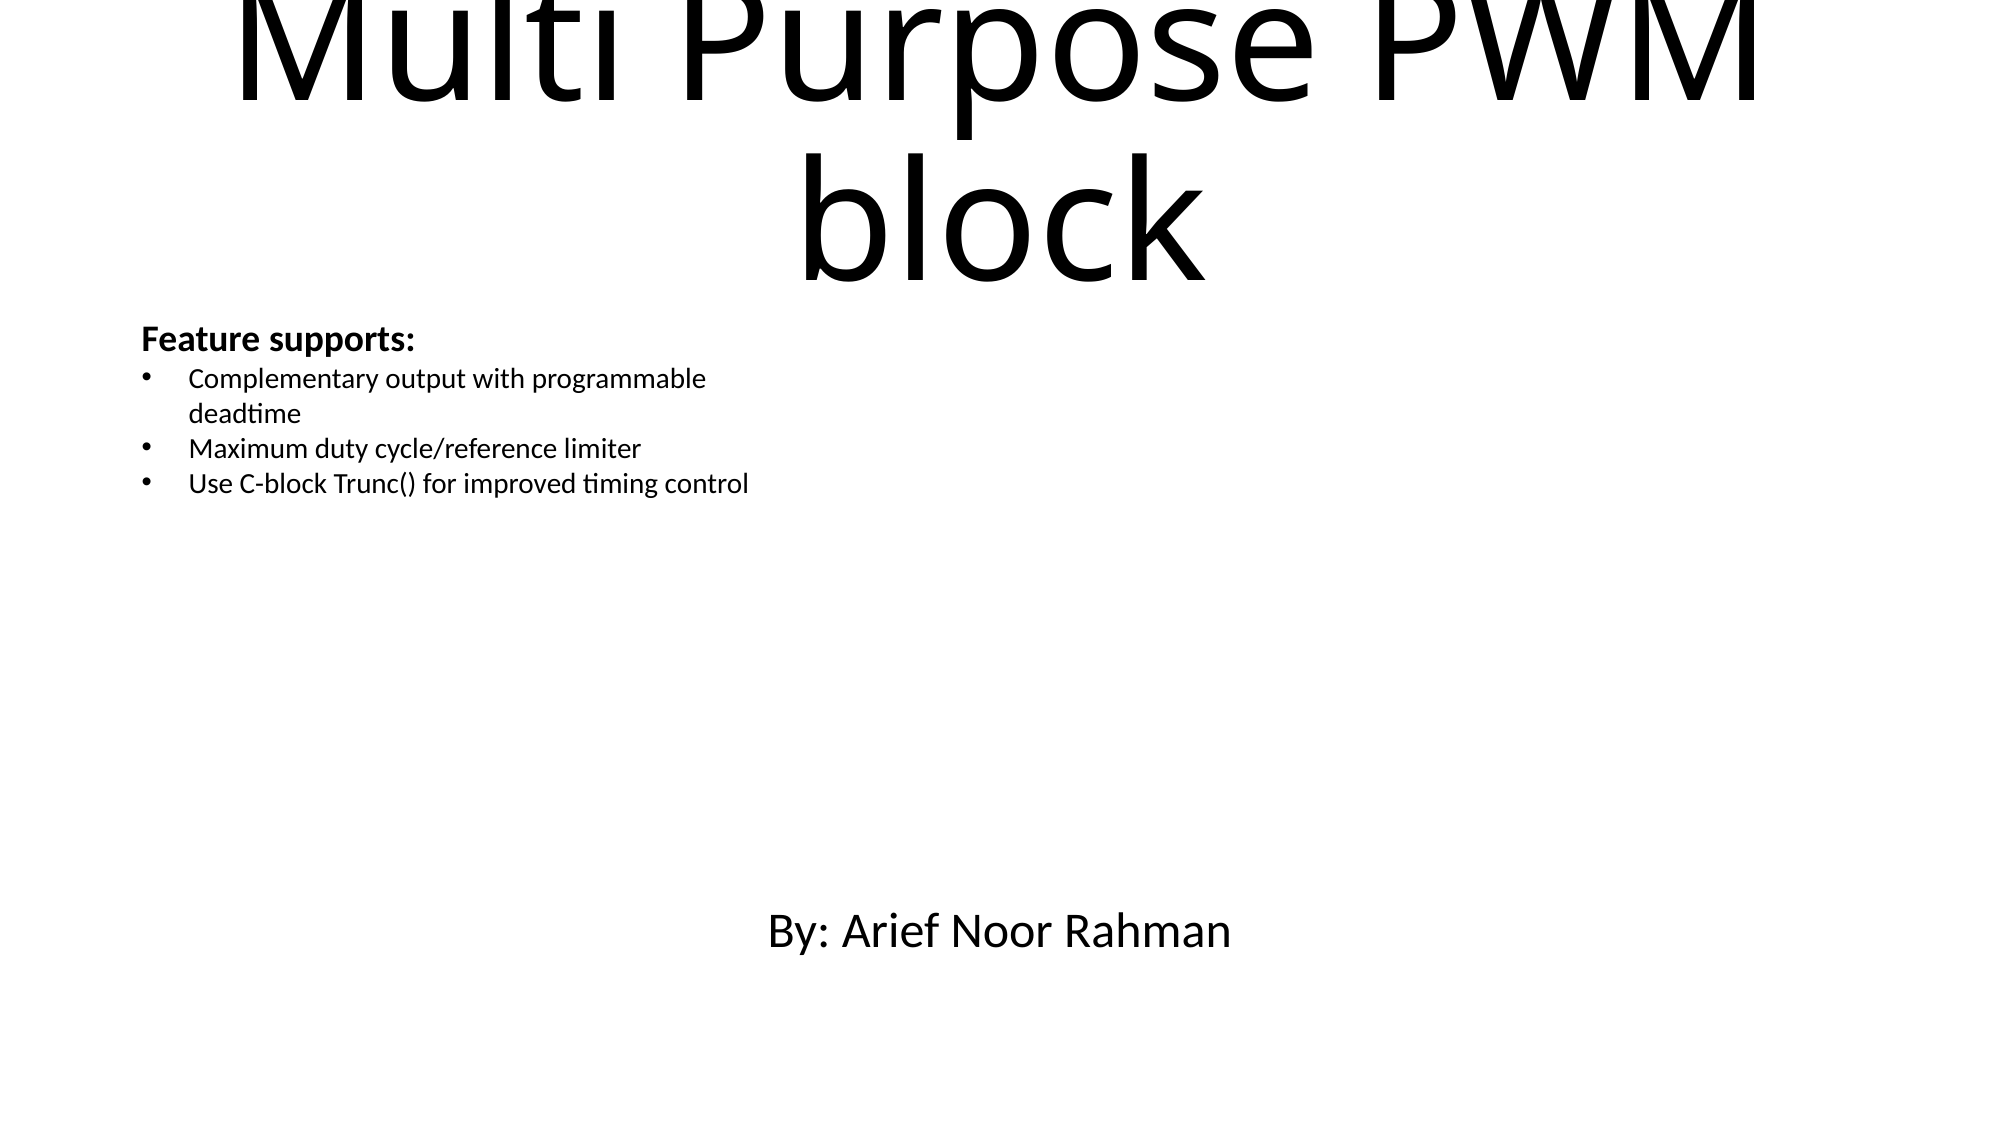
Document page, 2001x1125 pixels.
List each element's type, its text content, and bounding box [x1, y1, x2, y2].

subtitle By: Arief Noor Rahman [652, 896, 1347, 989]
text_box Feature supports: Complementary output with programmable deadtime Maximum duty cycle/reference limiter Use C-block Trunc() for improved timing control [126, 306, 794, 507]
title Multi Purpose PWM block [41, 103, 1959, 324]
